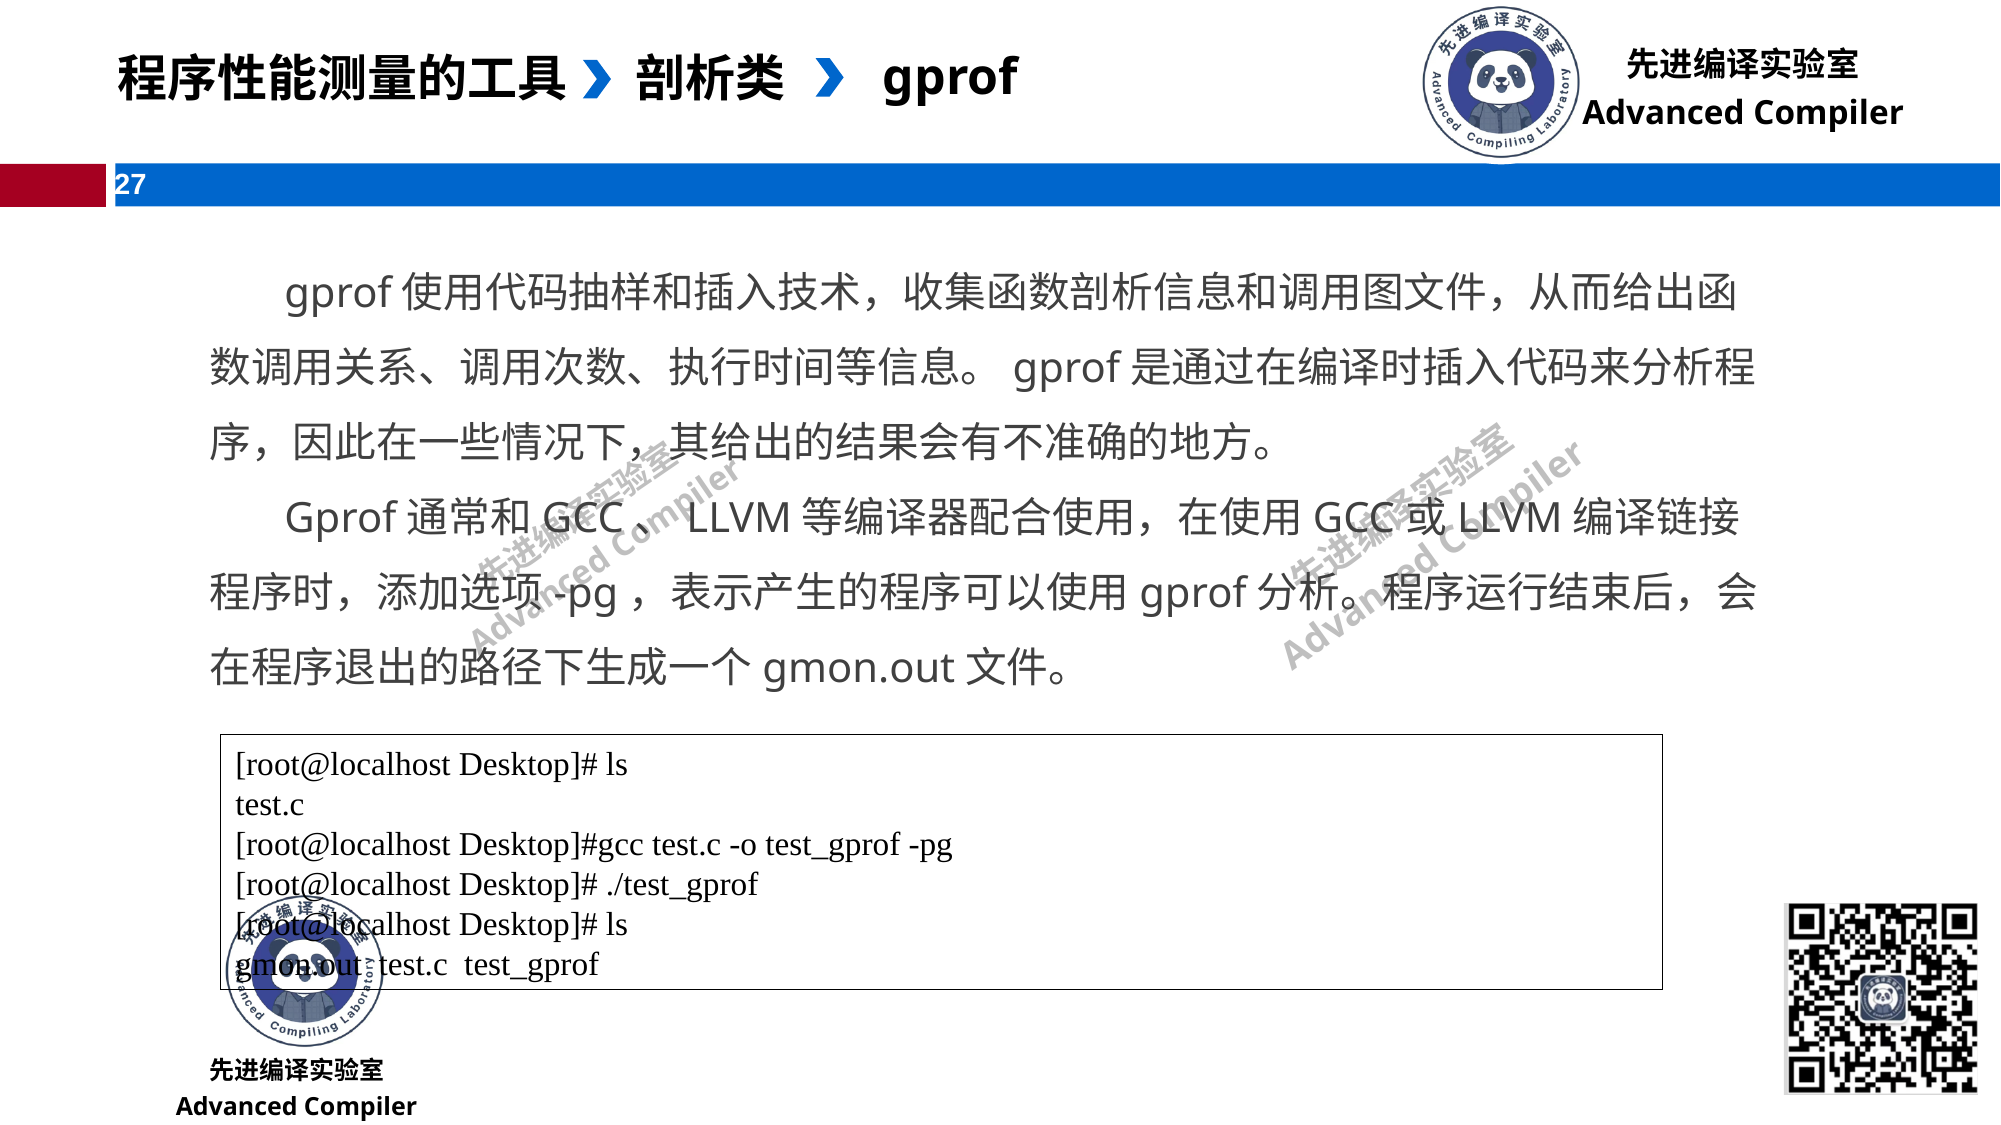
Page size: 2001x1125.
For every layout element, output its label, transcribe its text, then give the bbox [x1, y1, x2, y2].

text_box 剖析类 [582, 38, 935, 114]
text_box [813, 56, 846, 99]
text_box [581, 57, 613, 101]
picture [1783, 903, 1978, 1095]
picture [1414, 0, 1588, 165]
text_box gprof [867, 37, 1181, 113]
text_box 程序性能测量的工具 [79, 38, 619, 114]
picture [220, 990, 389, 1054]
text_box [root@localhost Desktop]# ls test.c [root@localhost Desktop]#gcc test.c -o test_gprof -pg [root@localhost Desktop]# ./test_gprof [root@localhost Desktop]# ls gmon.out test.c test_gprof [220, 734, 1663, 990]
text_box gprof使用代码抽样和插入技术，收集函数剖析信息和调用图文件，从而给出函数调用关系、调用次数、执行时间等信息。gprof是通过在编译时插入代码来分析程序，因此在一些情况下，其给出的结果会有不准确的地方。 Gprof通常和GCC、LLVM等编译器配合使用，在使用GCC或LLVM编译链接程序时，添加选项-pg，表示产生的程序可以使用gprof分析。程序运行结束后，会在程序退出的路径下生成一个gmon.out文件。 [194, 233, 1783, 698]
